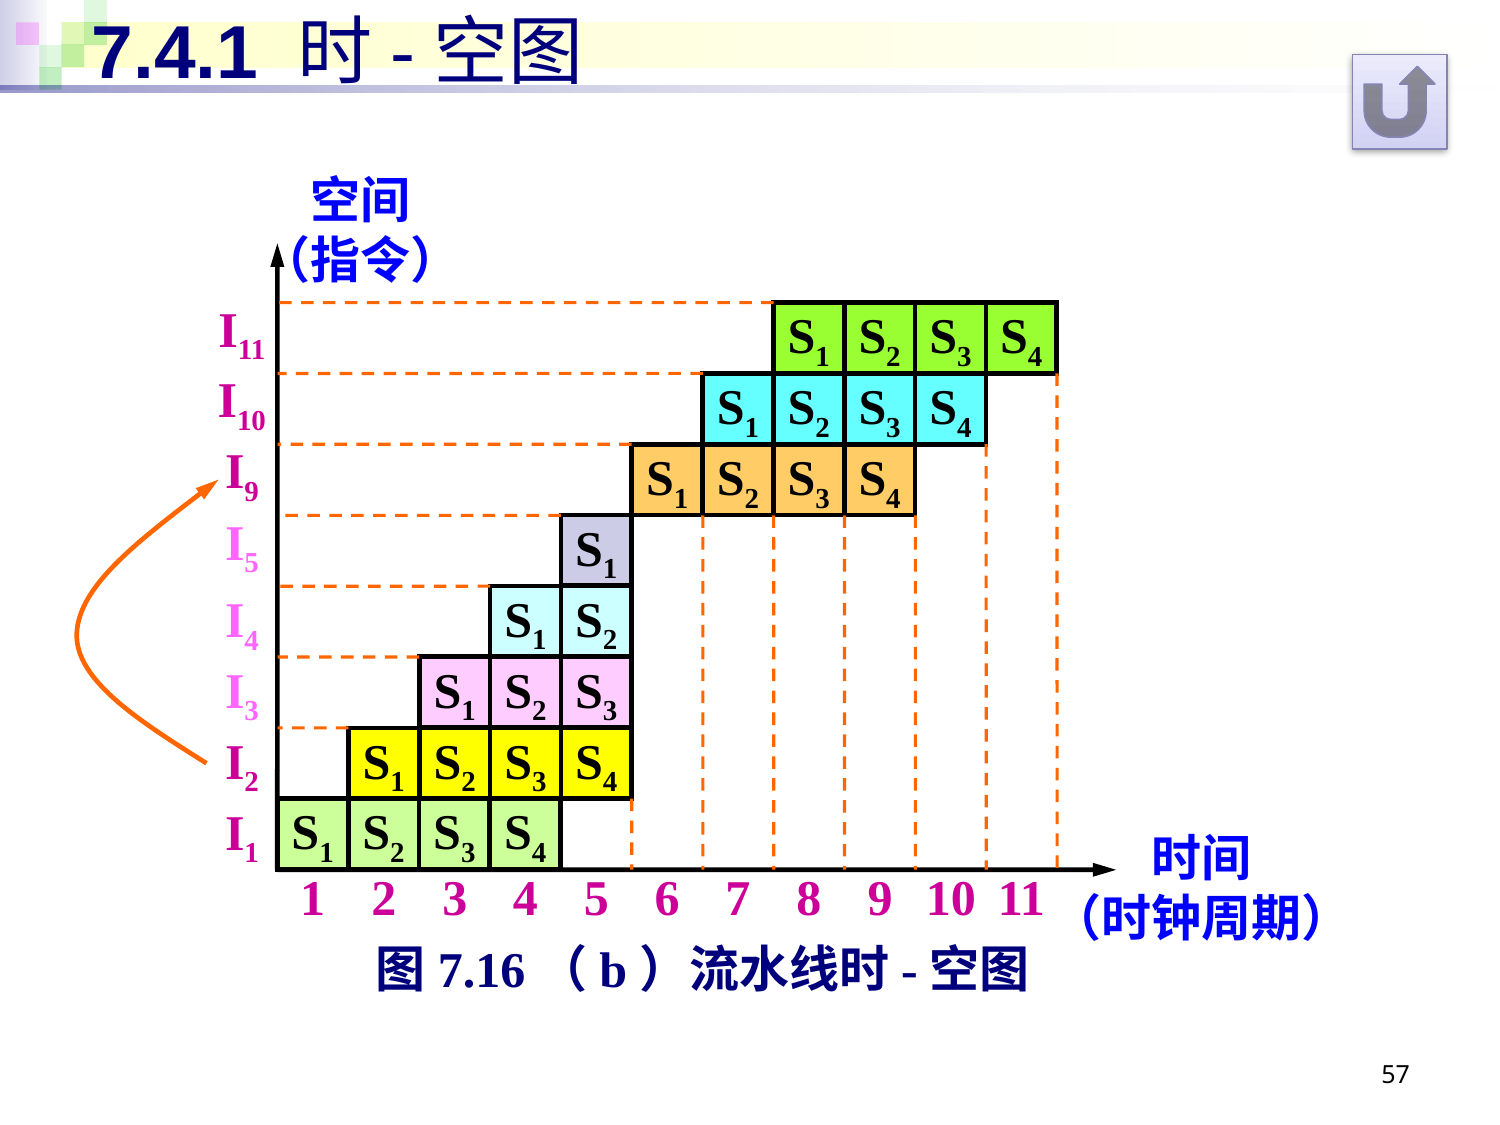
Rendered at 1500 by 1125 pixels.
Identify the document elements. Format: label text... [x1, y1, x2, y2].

text_box 1 [278, 857, 348, 869]
text_box 8 [774, 857, 844, 869]
text_box 3 [419, 857, 491, 869]
text_box [76, 479, 219, 764]
text_box S2 [844, 302, 915, 374]
text_box 5 [560, 857, 631, 869]
text_box I3 [208, 657, 277, 728]
text_box S4 [490, 799, 561, 857]
slide_number 57 [1074, 1024, 1426, 1101]
text_box S3 [915, 302, 986, 374]
text_box 9 [844, 857, 915, 869]
text_box 7 [702, 857, 774, 869]
text_box S1 [560, 515, 632, 586]
text_box [1352, 54, 1448, 150]
text_box 6 [631, 870, 702, 929]
text_box 图7.16（b）流水线时-空图 [361, 929, 1045, 1005]
text_box 5 [560, 870, 631, 929]
text_box S2 [348, 799, 418, 857]
text_box 11 [986, 870, 1033, 929]
text_box S3 [490, 728, 561, 799]
text_box I10 [206, 367, 277, 438]
text_box S4 [561, 728, 632, 799]
text_box S4 [986, 302, 1057, 374]
text_box S1 [773, 302, 844, 374]
text_box 10 [915, 857, 986, 869]
text_box 11 [986, 857, 1033, 869]
text_box S3 [844, 374, 916, 445]
text_box S2 [702, 445, 773, 516]
text_box 10 [915, 870, 986, 929]
text_box I1 [206, 799, 277, 870]
text_box 1 [277, 870, 348, 929]
text_box S2 [419, 728, 490, 799]
text_box 7 [702, 870, 774, 929]
text_box 空间 （指令） [245, 161, 475, 296]
text_box 4 [491, 870, 560, 929]
text_box S1 [419, 656, 490, 728]
text_box S1 [631, 444, 702, 516]
title 7.4.1 时-空图 [76, 0, 1483, 103]
text_box S3 [560, 657, 632, 728]
text_box S2 [490, 657, 560, 728]
text_box 9 [844, 870, 915, 929]
text_box S3 [773, 445, 845, 516]
text_box I5 [215, 509, 277, 580]
text_box S3 [418, 799, 490, 857]
text_box [1058, 863, 1117, 877]
text_box S1 [278, 798, 348, 857]
text_box 时间 （时钟周期） [1033, 819, 1370, 954]
text_box 4 [491, 857, 560, 869]
text_box 2 [348, 857, 419, 869]
text_box 6 [631, 857, 702, 869]
text_box 2 [348, 870, 419, 929]
text_box S1 [348, 727, 419, 799]
text_box S4 [845, 445, 916, 516]
text_box I4 [211, 586, 277, 657]
text_box I2 [206, 728, 277, 799]
text_box S4 [916, 374, 986, 445]
text_box S2 [560, 586, 632, 657]
text_box S1 [490, 585, 560, 657]
text_box S1 [702, 373, 773, 445]
text_box 8 [774, 870, 844, 929]
text_box I11 [206, 295, 277, 367]
text_box I9 [206, 438, 277, 509]
text_box [271, 243, 284, 302]
text_box 3 [419, 870, 491, 929]
text_box S2 [773, 374, 844, 445]
